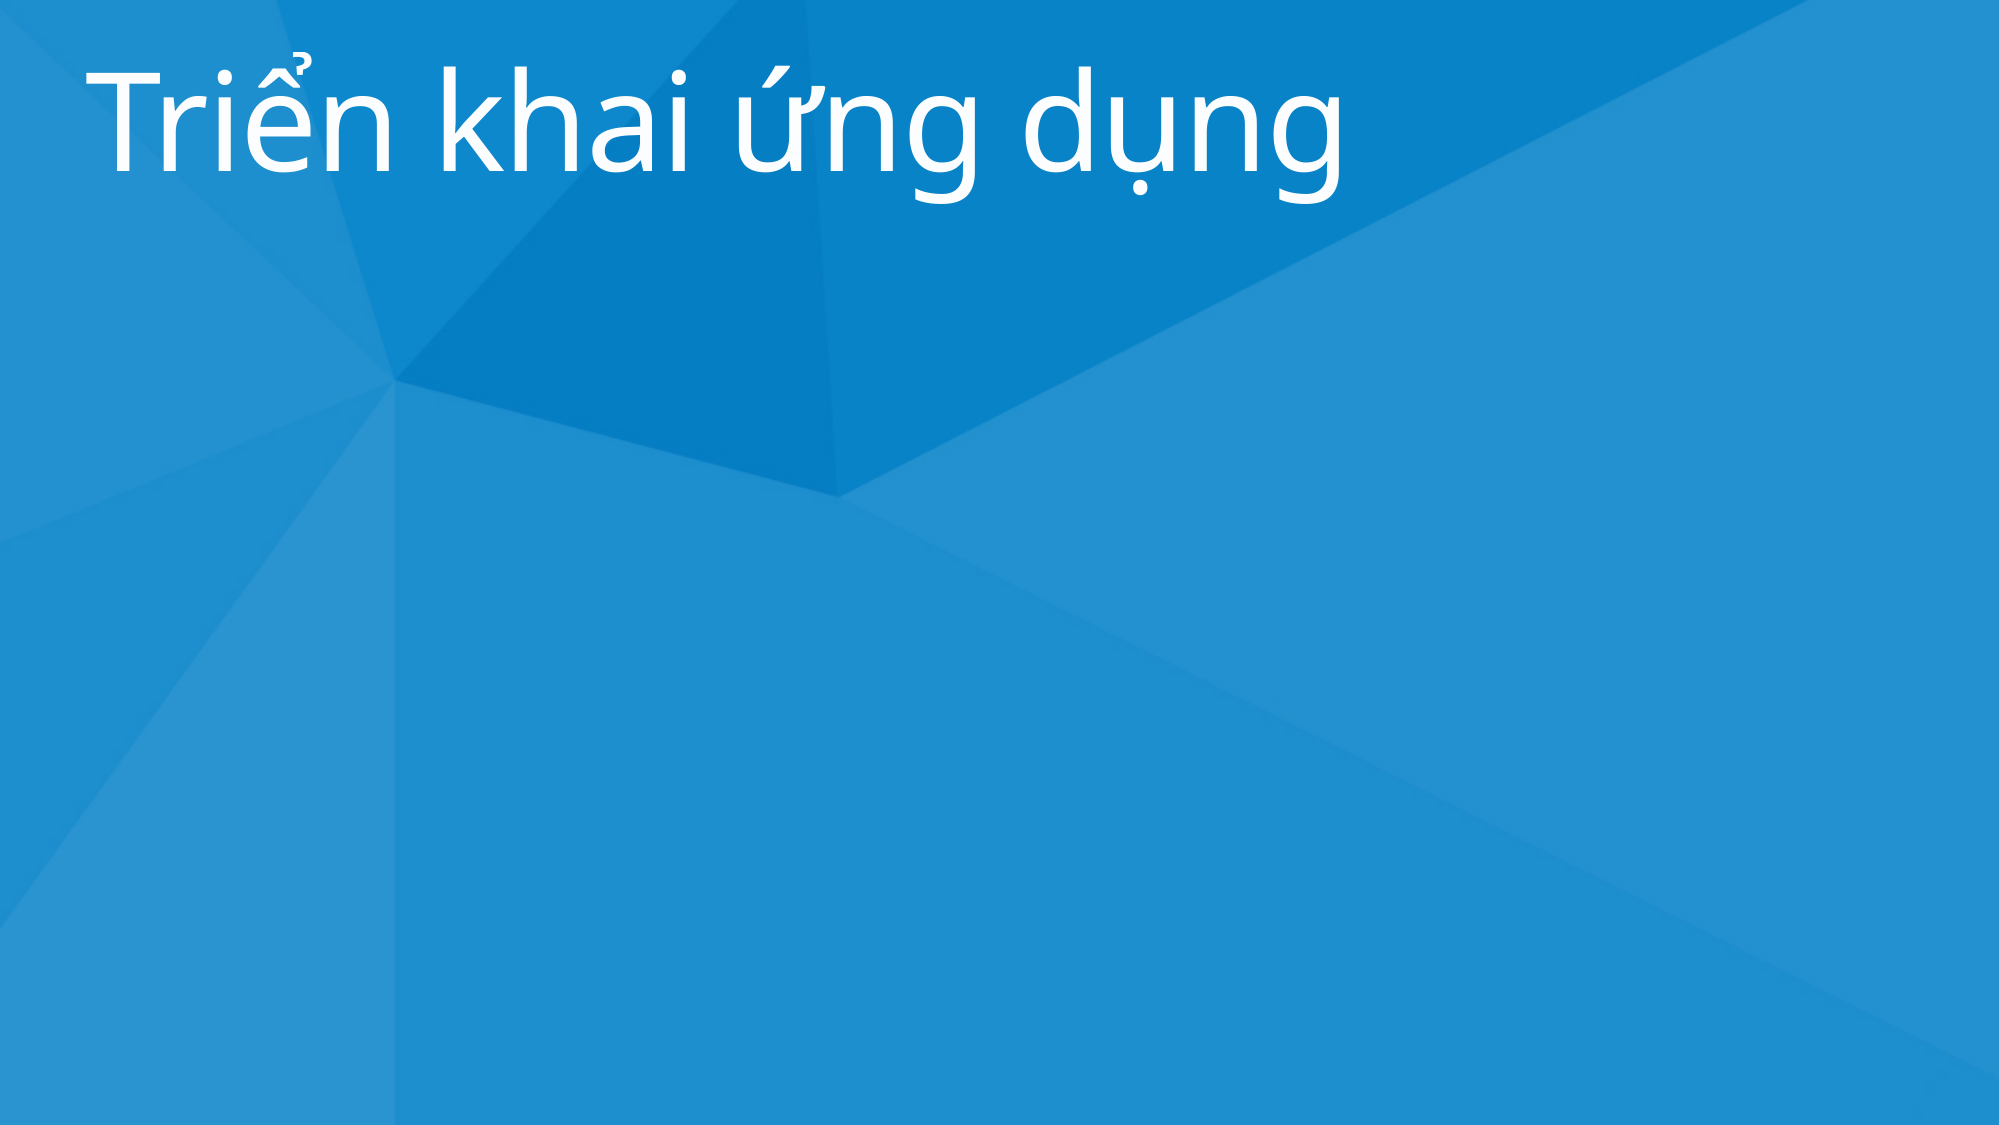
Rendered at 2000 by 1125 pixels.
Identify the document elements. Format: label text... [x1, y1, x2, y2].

picture [0, 0, 2000, 1125]
text_box Triển khai ứng dụng [85, 66, 1914, 189]
